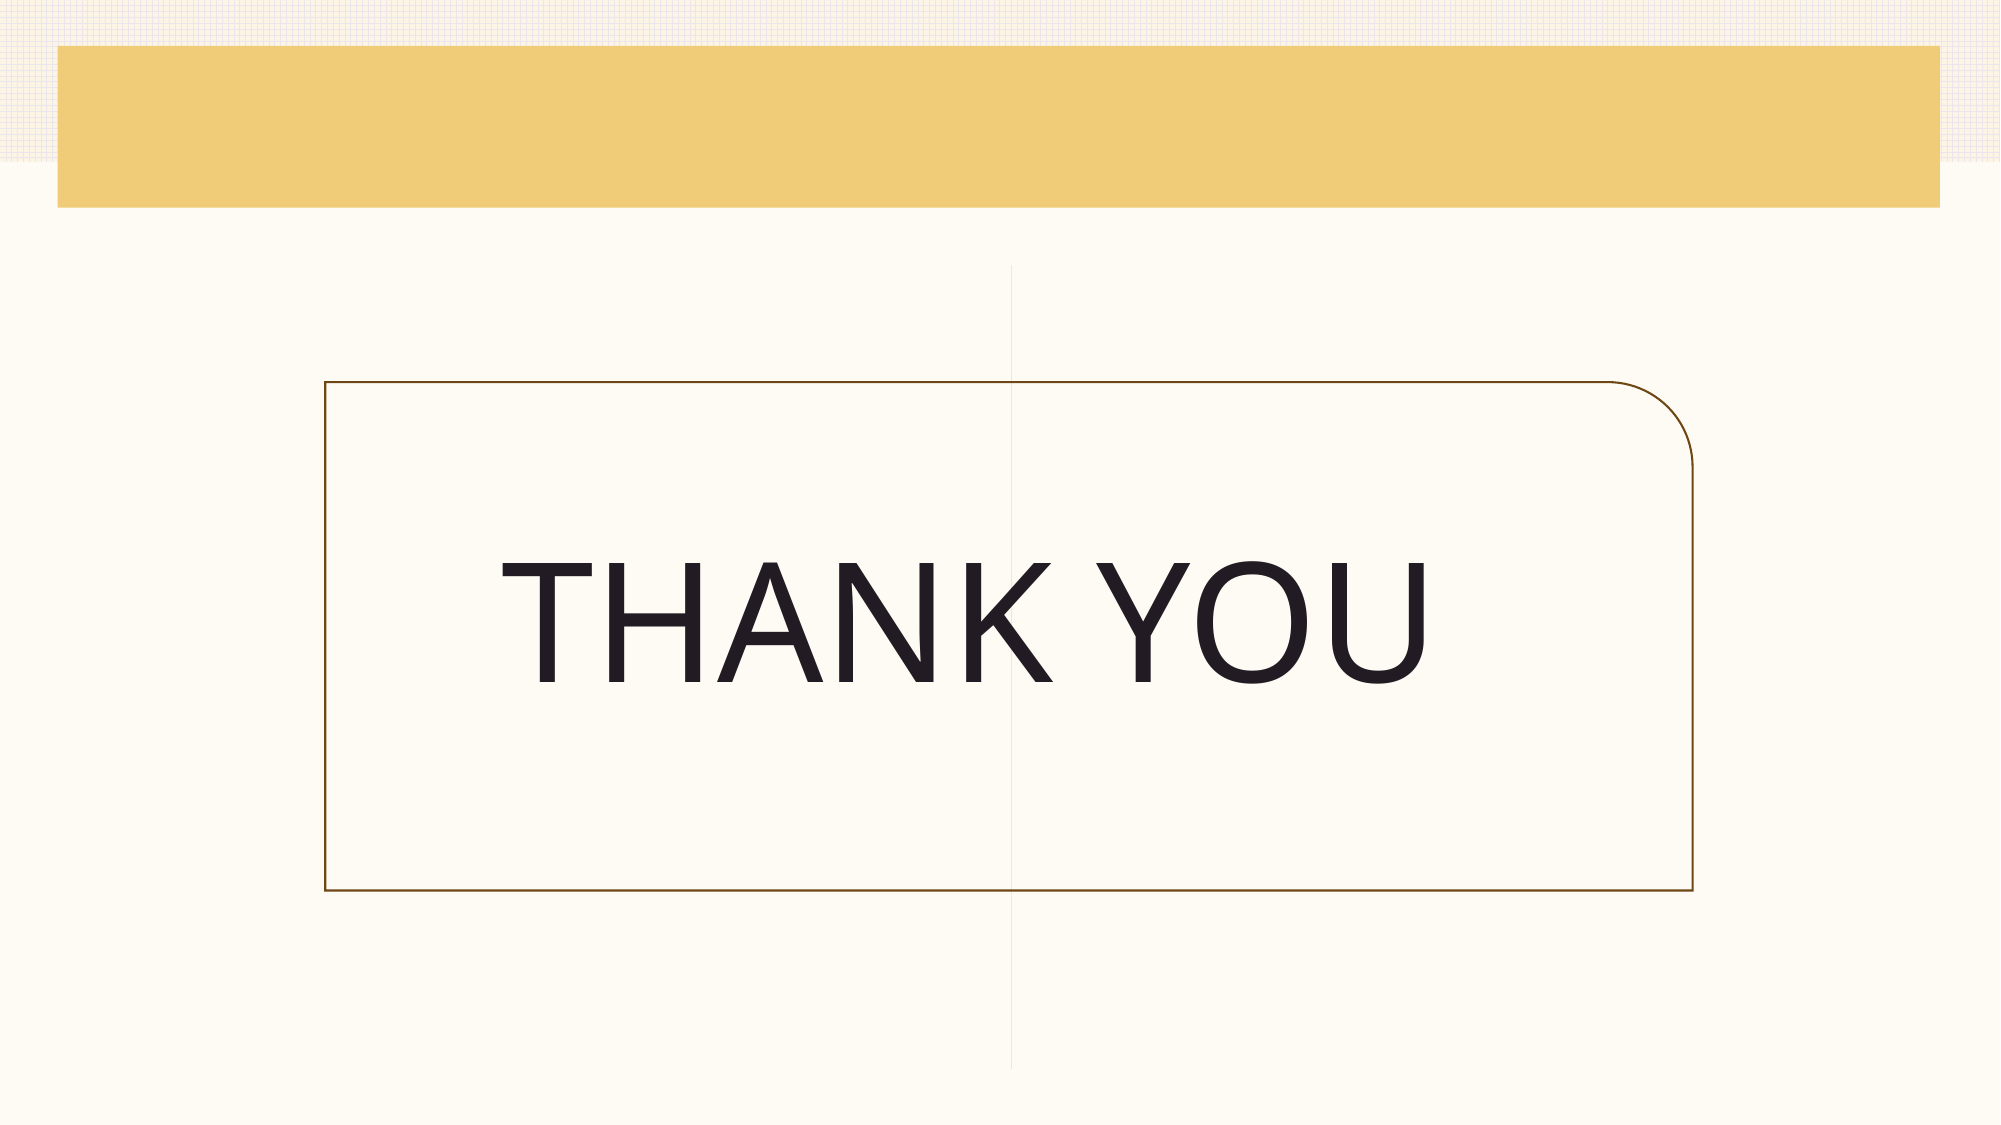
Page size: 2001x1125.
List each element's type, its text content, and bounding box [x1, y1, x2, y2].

text_box THANK YOU [486, 508, 1690, 724]
text_box [324, 381, 1694, 892]
